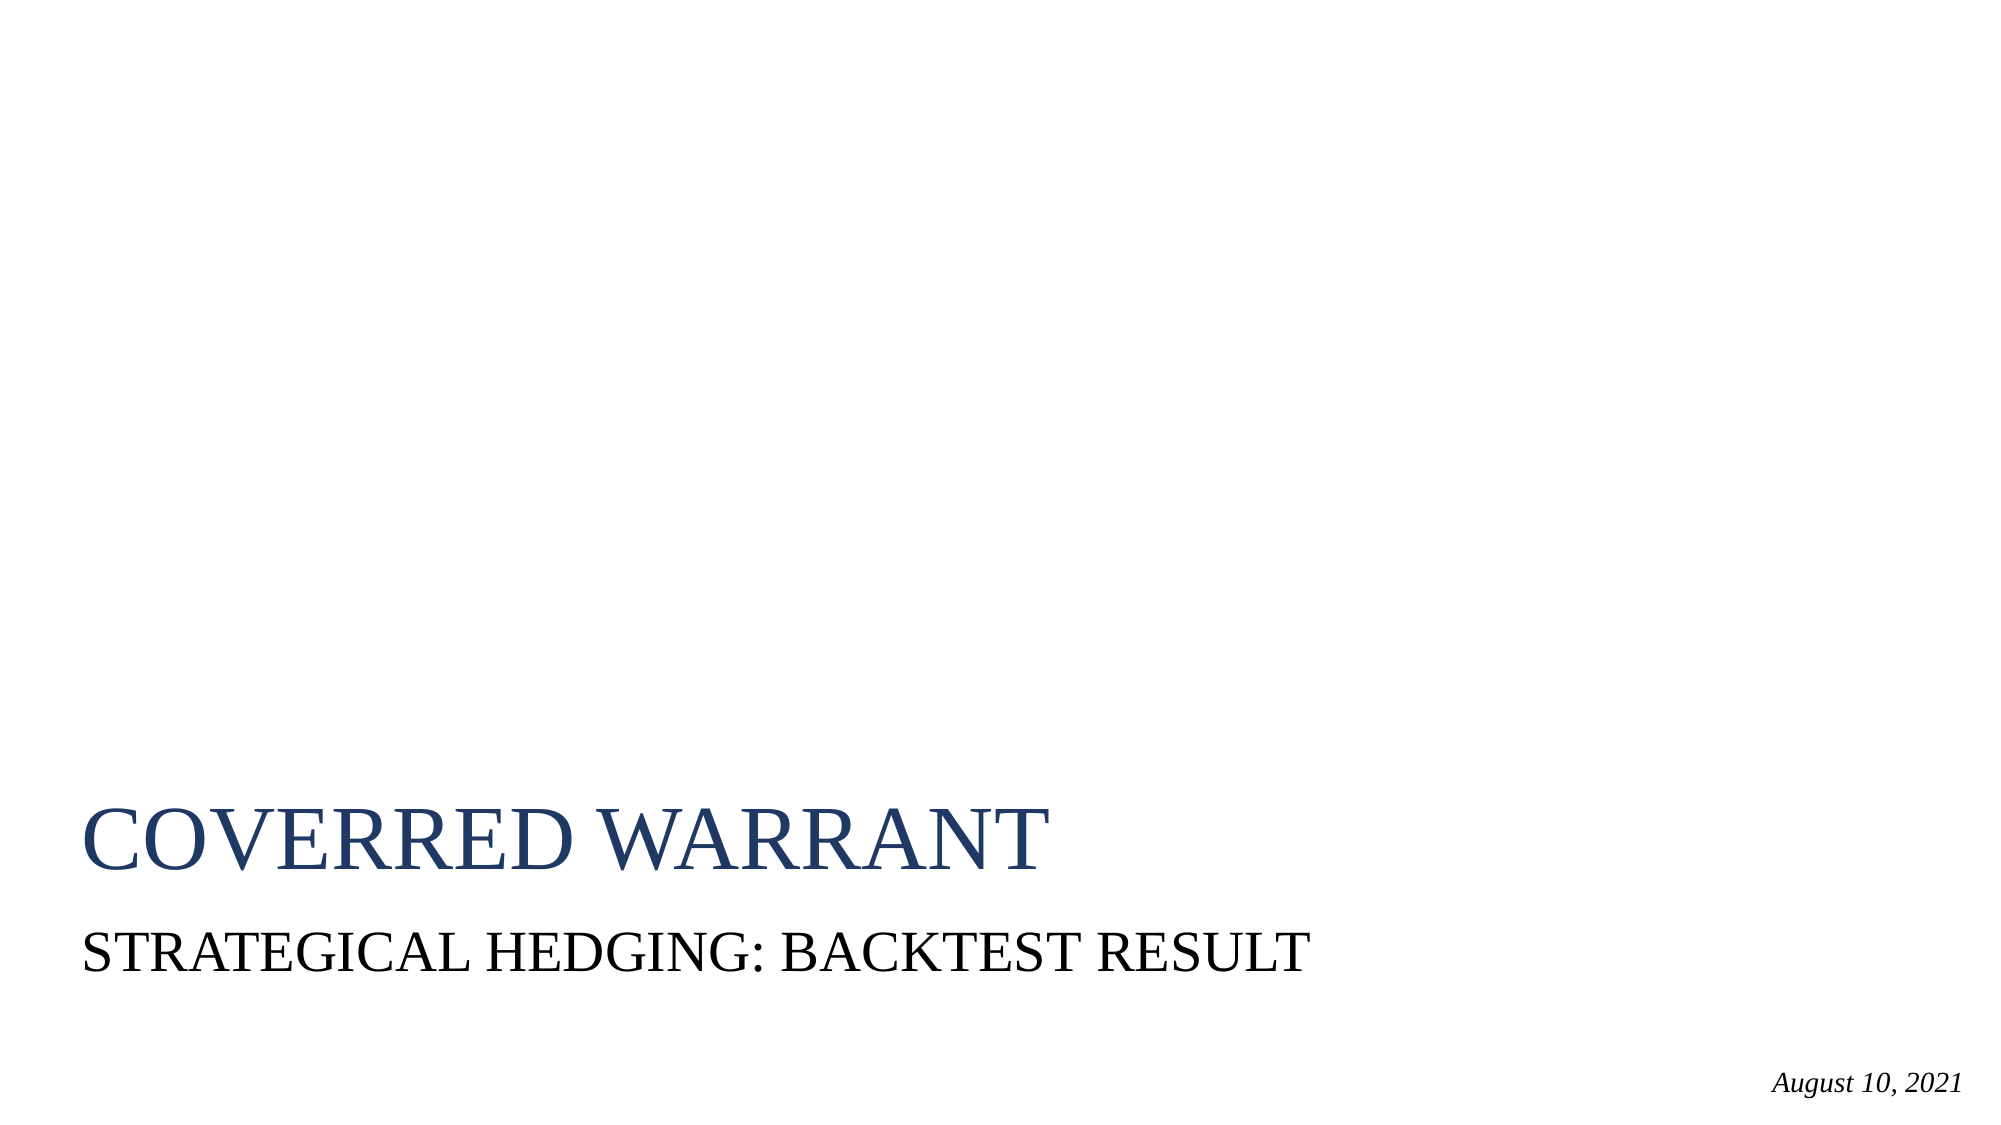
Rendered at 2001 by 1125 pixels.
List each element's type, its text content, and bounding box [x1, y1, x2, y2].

text_box COVERRED WARRANT STRATEGICAL HEDGING: BACKTEST RESULT [67, 770, 1326, 991]
text_box August 10, 2021 [1757, 1055, 1980, 1106]
